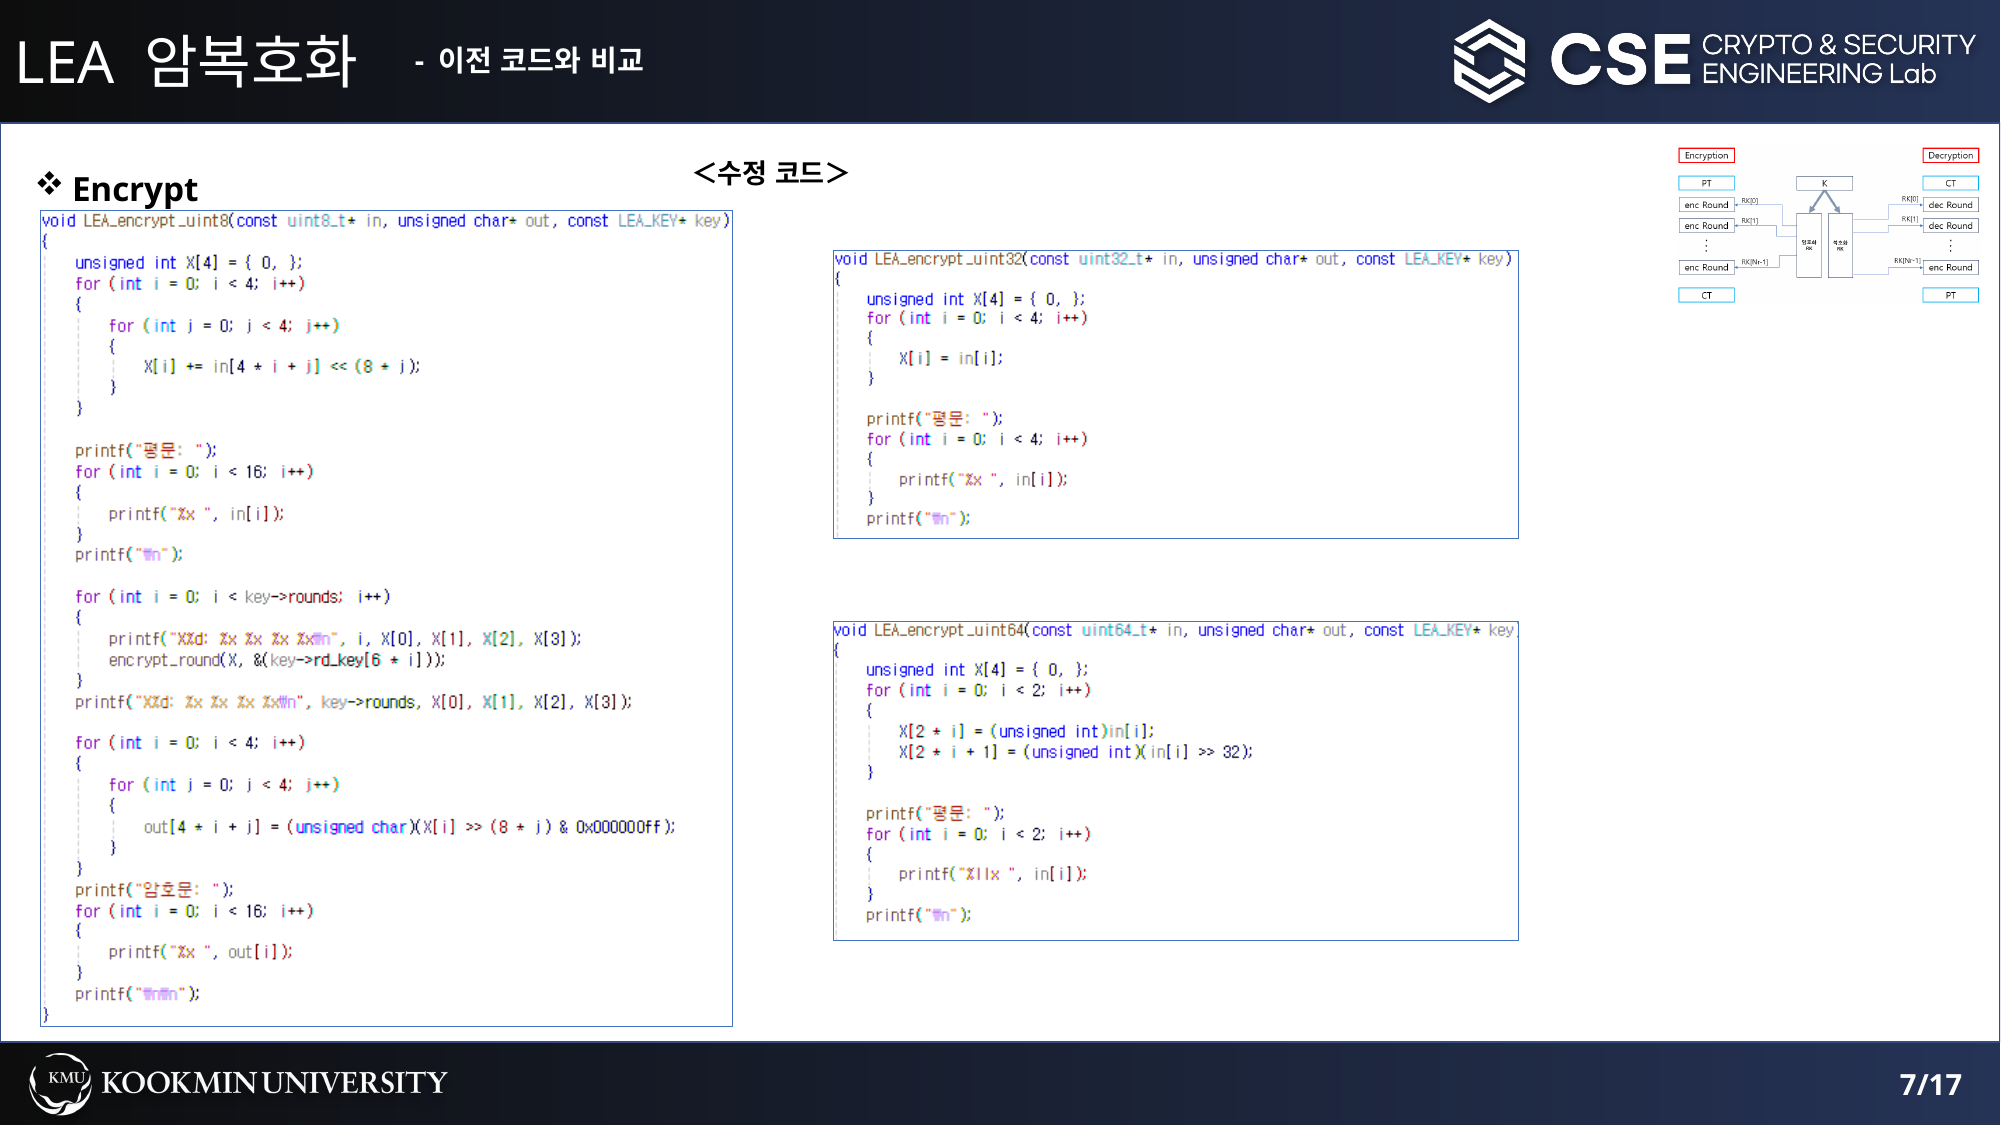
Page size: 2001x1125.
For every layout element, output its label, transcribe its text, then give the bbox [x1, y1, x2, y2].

title LEA 암복호화 [0, 0, 1771, 122]
picture [833, 250, 1519, 539]
picture [40, 210, 733, 1027]
text_box - 이전 코드와 비교 [399, 35, 660, 85]
list Encrypt [19, 140, 1981, 1024]
picture [1771, 19, 1978, 103]
picture [833, 621, 1519, 941]
picture [1676, 144, 1981, 305]
text_box ＜수정 코드＞ [676, 149, 867, 197]
